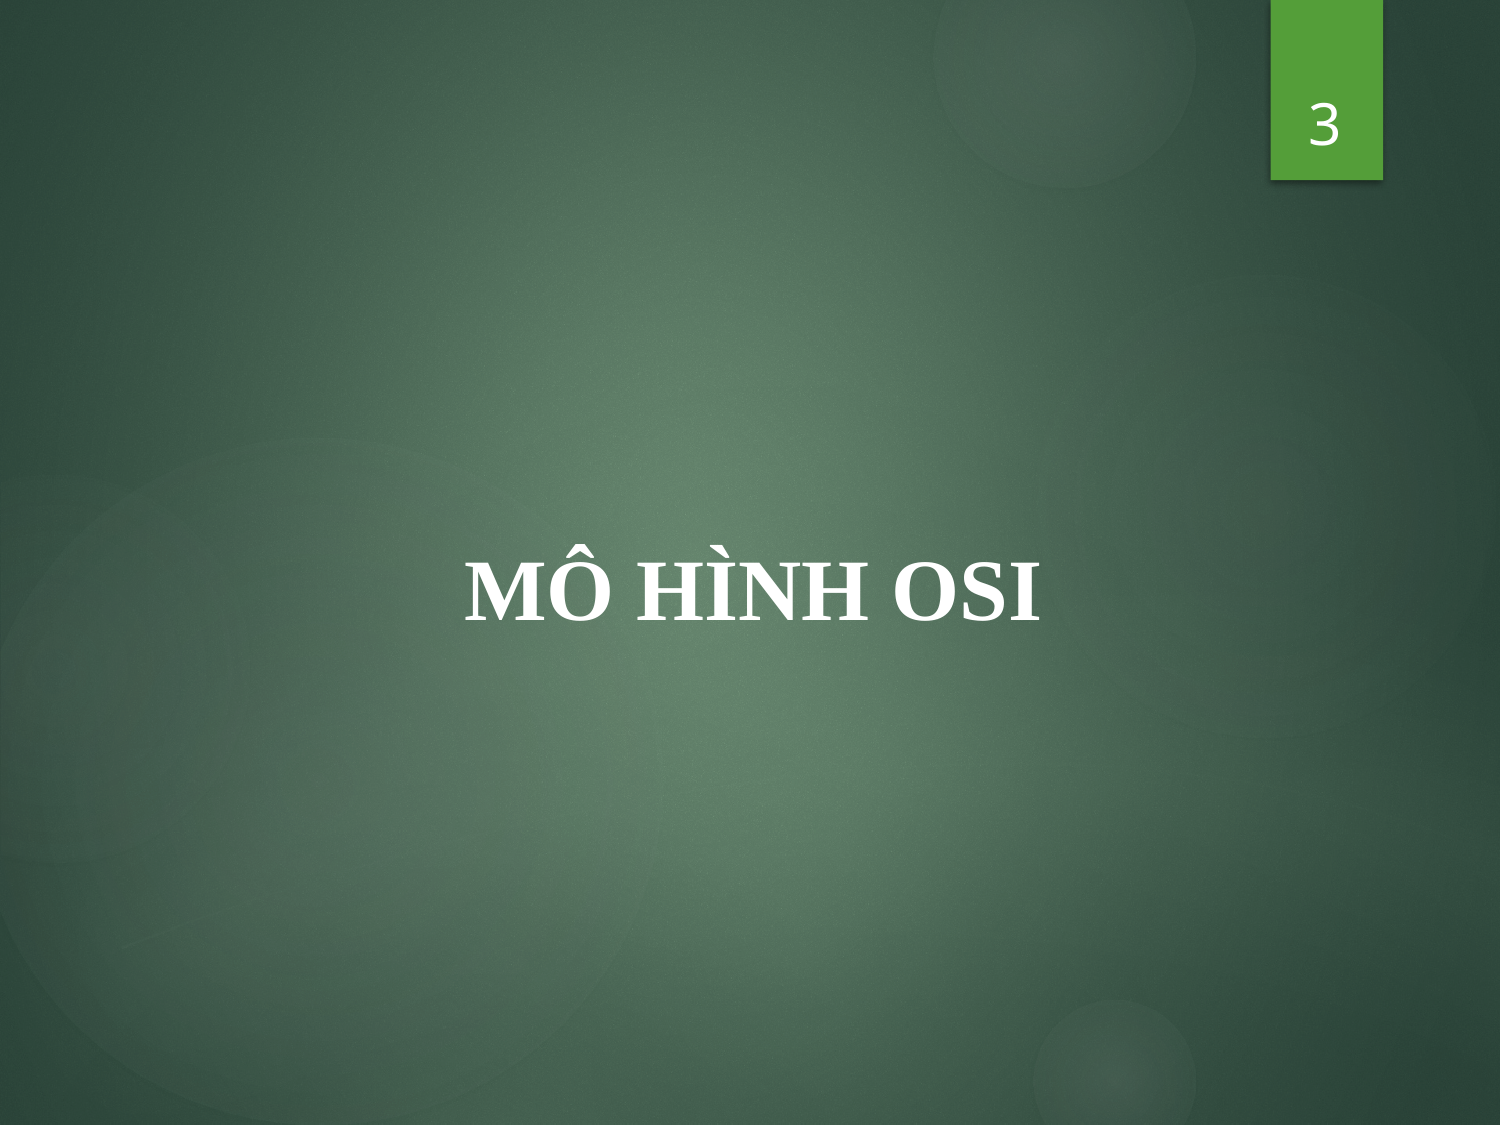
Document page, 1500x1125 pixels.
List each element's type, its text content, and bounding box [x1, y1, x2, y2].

slide_number 3 [1273, 48, 1378, 175]
title MÔ HÌNH OSI [174, 525, 1333, 755]
